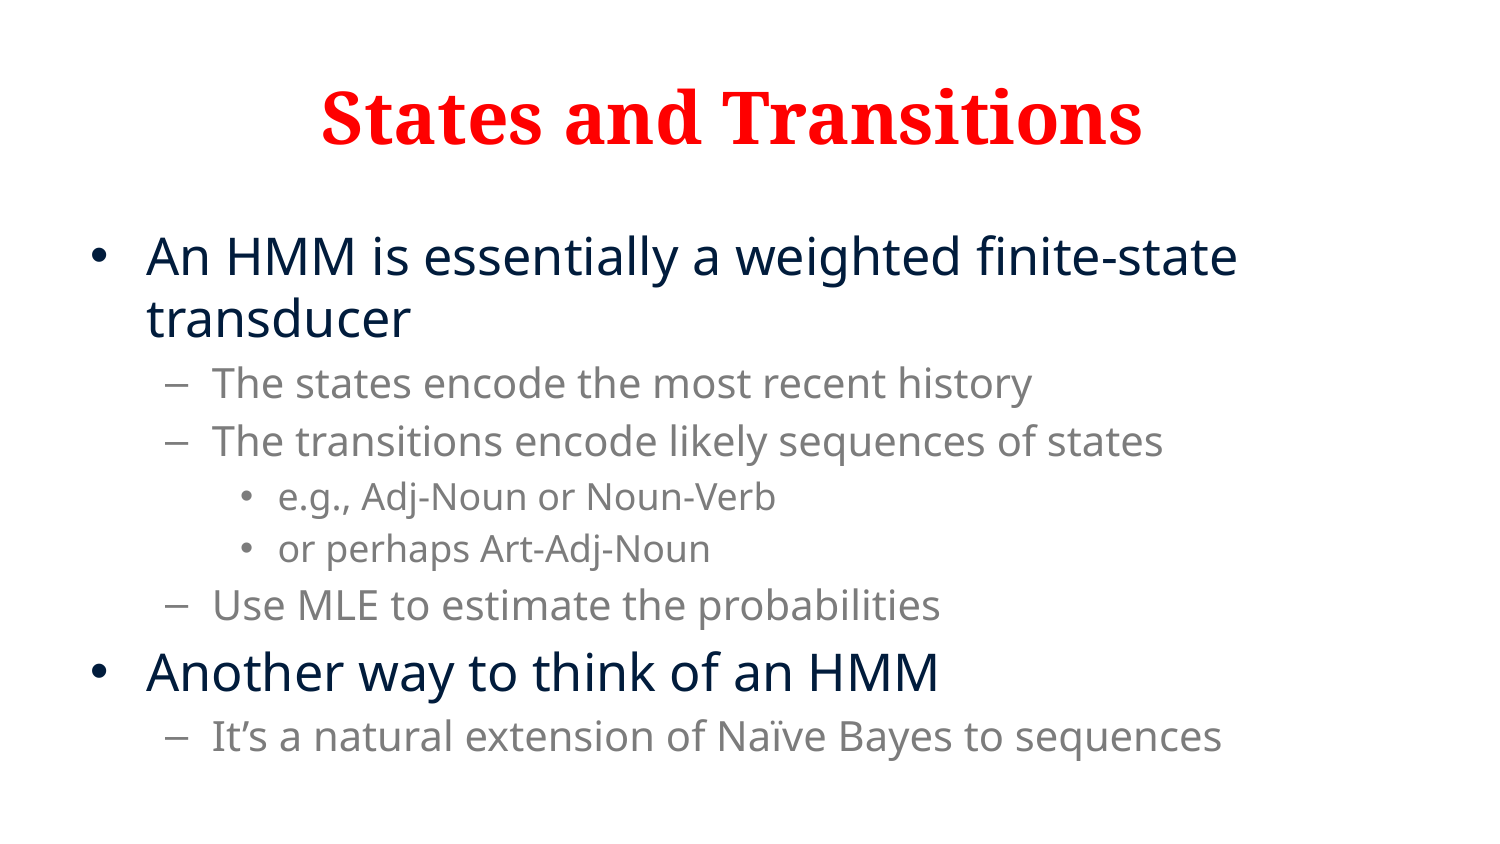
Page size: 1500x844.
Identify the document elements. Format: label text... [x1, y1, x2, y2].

title States and Transitions [41, 64, 1425, 180]
list An HMM is essentially a weighted finite-state transducer The states encode the most recent history The transitions encode likely sequences of states e.g., Adj-Noun or Noun-Verb or perhaps Art-Adj-Noun Use MLE to estimate the probabilities Another way to think of an HMM It’s a natural extension of Naïve Bayes to sequences [75, 216, 1425, 797]
